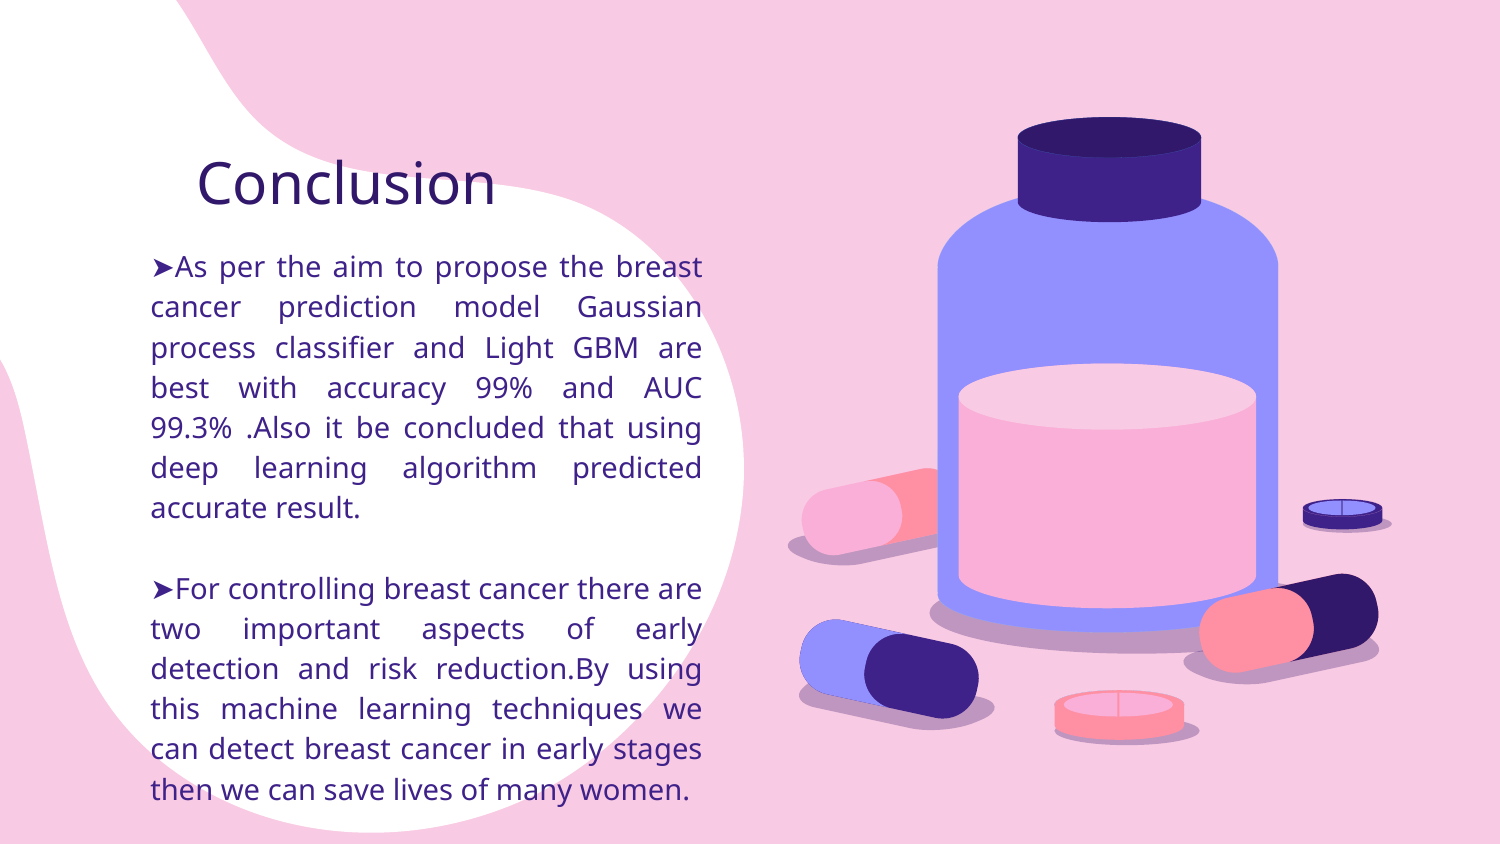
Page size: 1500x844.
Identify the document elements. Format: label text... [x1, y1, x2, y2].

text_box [782, 116, 1393, 746]
text_box ➤As per the aim to propose the breast cancer prediction model Gaussian process classifier and Light GBM are best with accuracy 99% and AUC 99.3% .Also it be concluded that using deep learning algorithm predicted accurate result. ➤For controlling breast cancer there are two important aspects of early detection and risk reduction.By using this machine learning techniques we can detect breast cancer in early stages then we can save lives of many women. [60, 228, 719, 780]
title Conclusion [181, 130, 773, 215]
